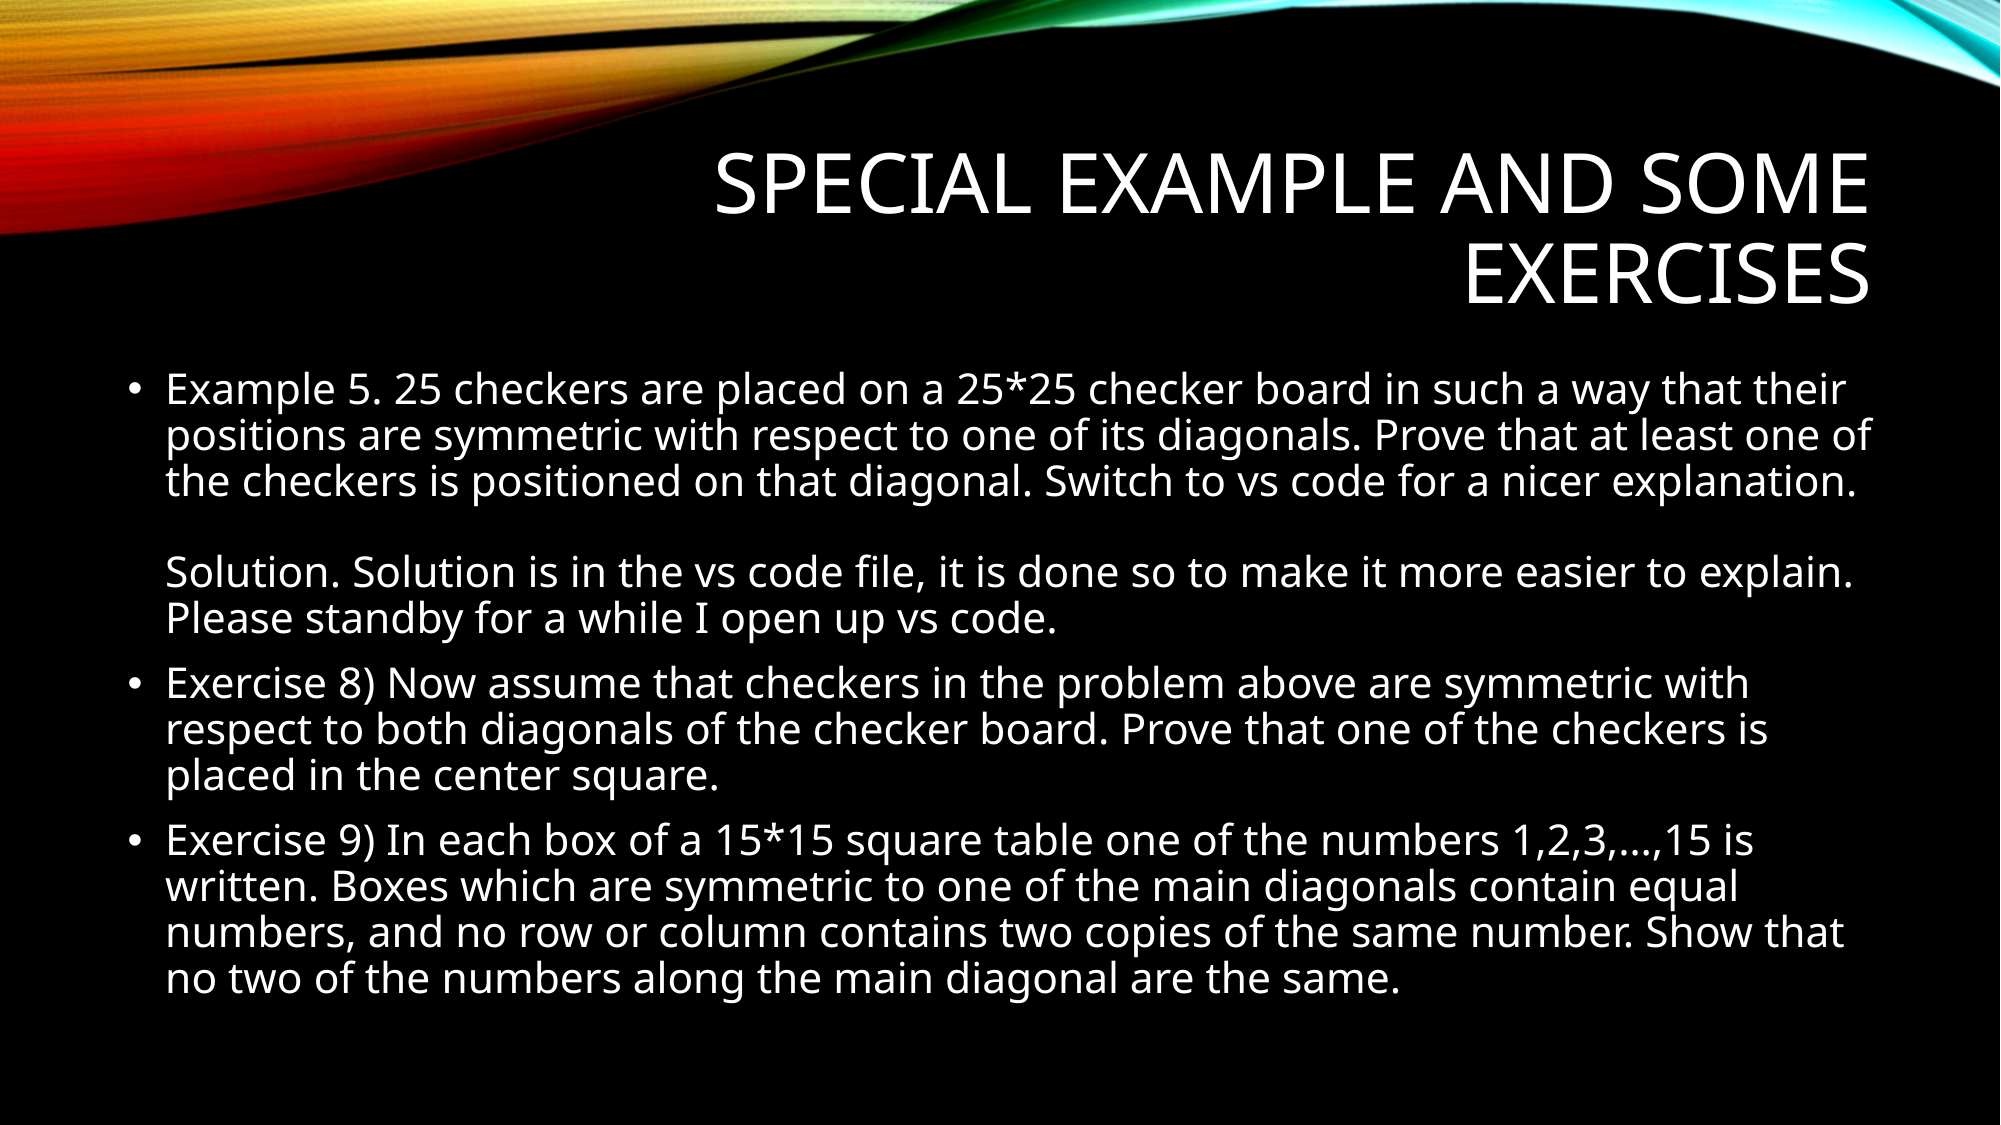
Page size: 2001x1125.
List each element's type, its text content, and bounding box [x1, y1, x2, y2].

title Special example and some exercises [474, 125, 1888, 338]
picture [0, 0, 2000, 237]
list Example 5. 25 checkers are placed on a 25*25 checker board in such a way that their positions are symmetric with respect to one of its diagonals. Prove that at least one of the checkers is positioned on that diagonal. Switch to vs code for a nicer explanation. Solution. Solution is in the vs code file, it is done so to make it more easier to explain. Please standby for a while I open up vs code. Exercise 8) Now assume that checkers in the problem above are symmetric with respect to both diagonals of the checker board. Prove that one of the checkers is placed in the center square. Exercise 9) In each box of a 15*15 square table one of the numbers 1,2,3,…,15 is written. Boxes which are symmetric to one of the main diagonals contain equal numbers, and no row or column contains two copies of the same number. Show that no two of the numbers along the main diagonal are the same. [112, 360, 1888, 1021]
